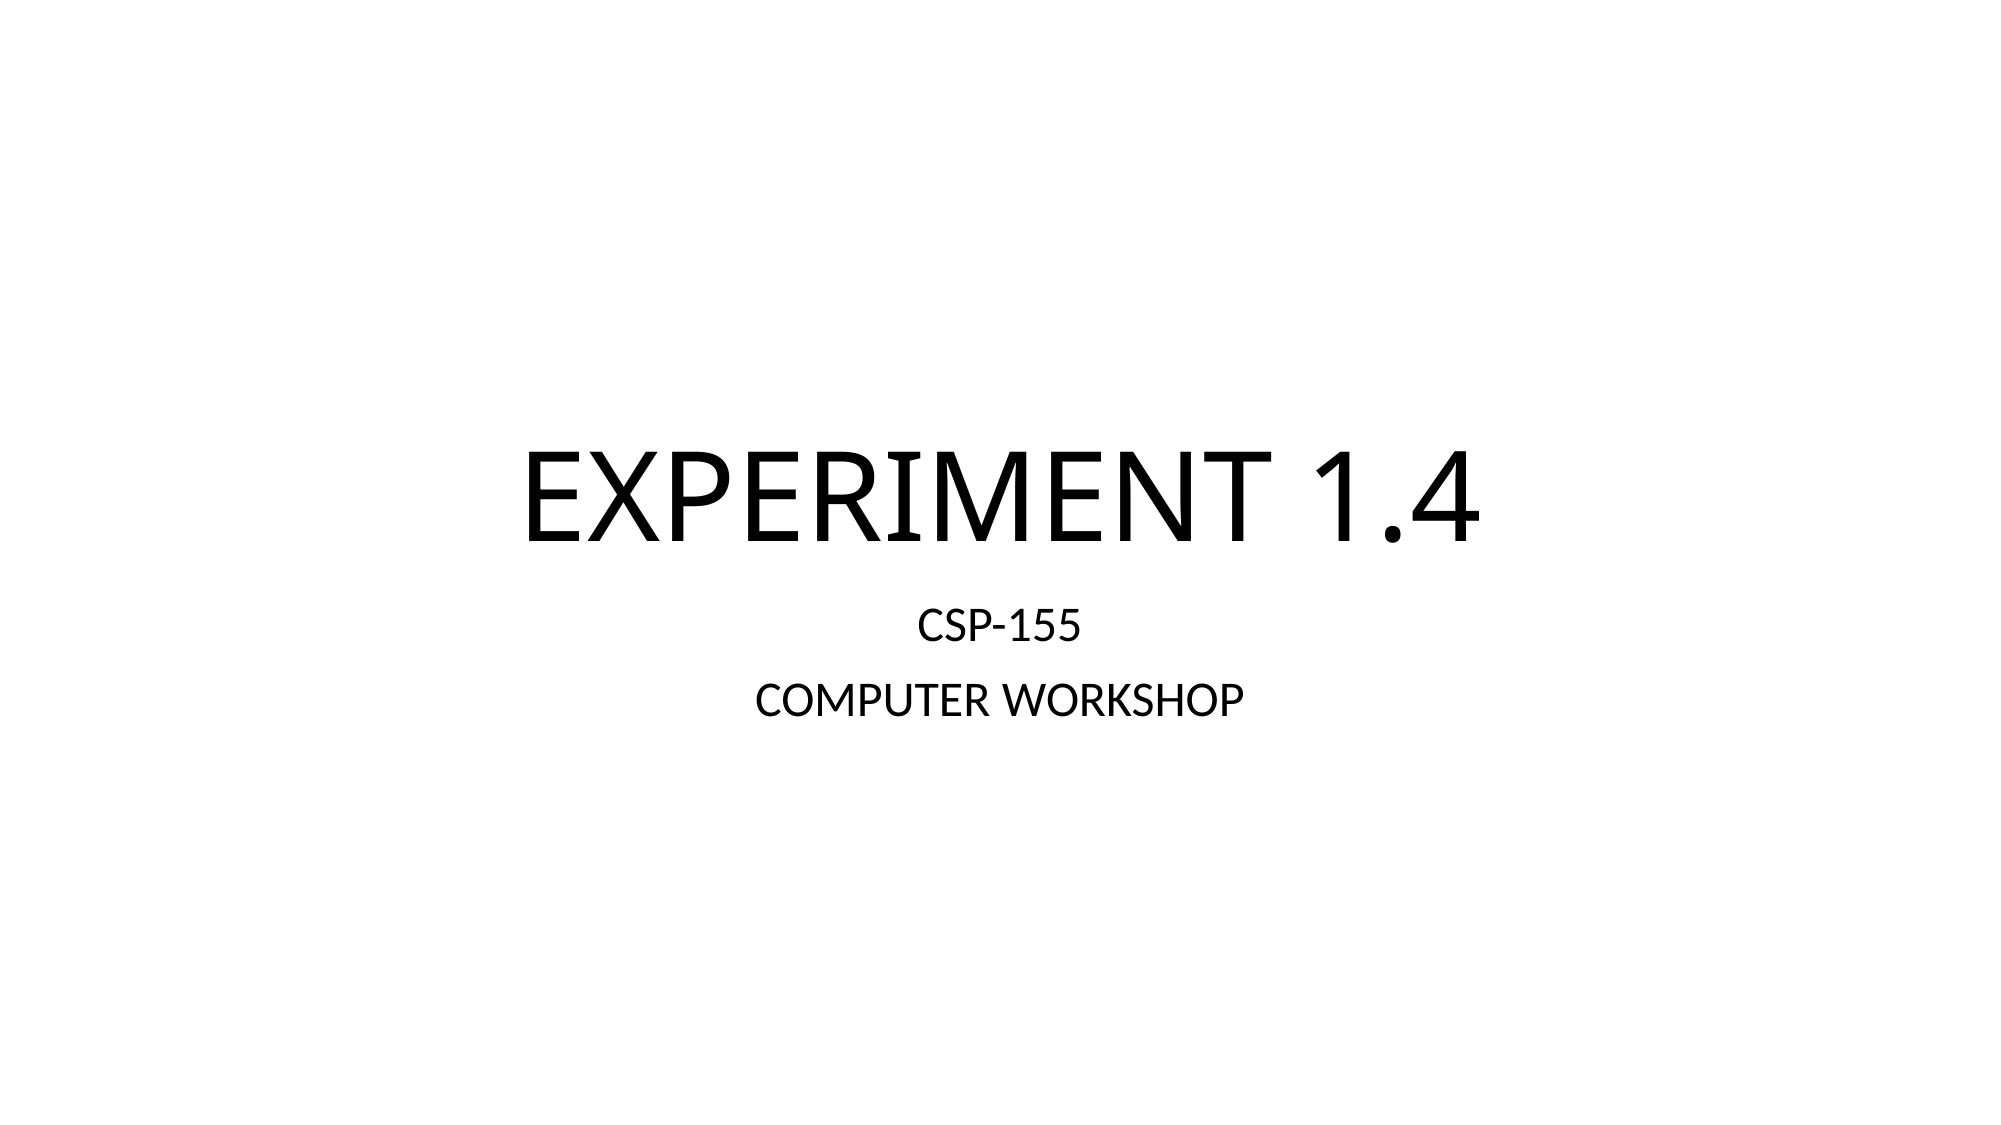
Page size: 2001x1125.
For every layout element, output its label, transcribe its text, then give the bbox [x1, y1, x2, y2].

title EXPERIMENT 1.4 [249, 184, 1750, 576]
subtitle CSP-155 COMPUTER WORKSHOP [249, 590, 1750, 863]
